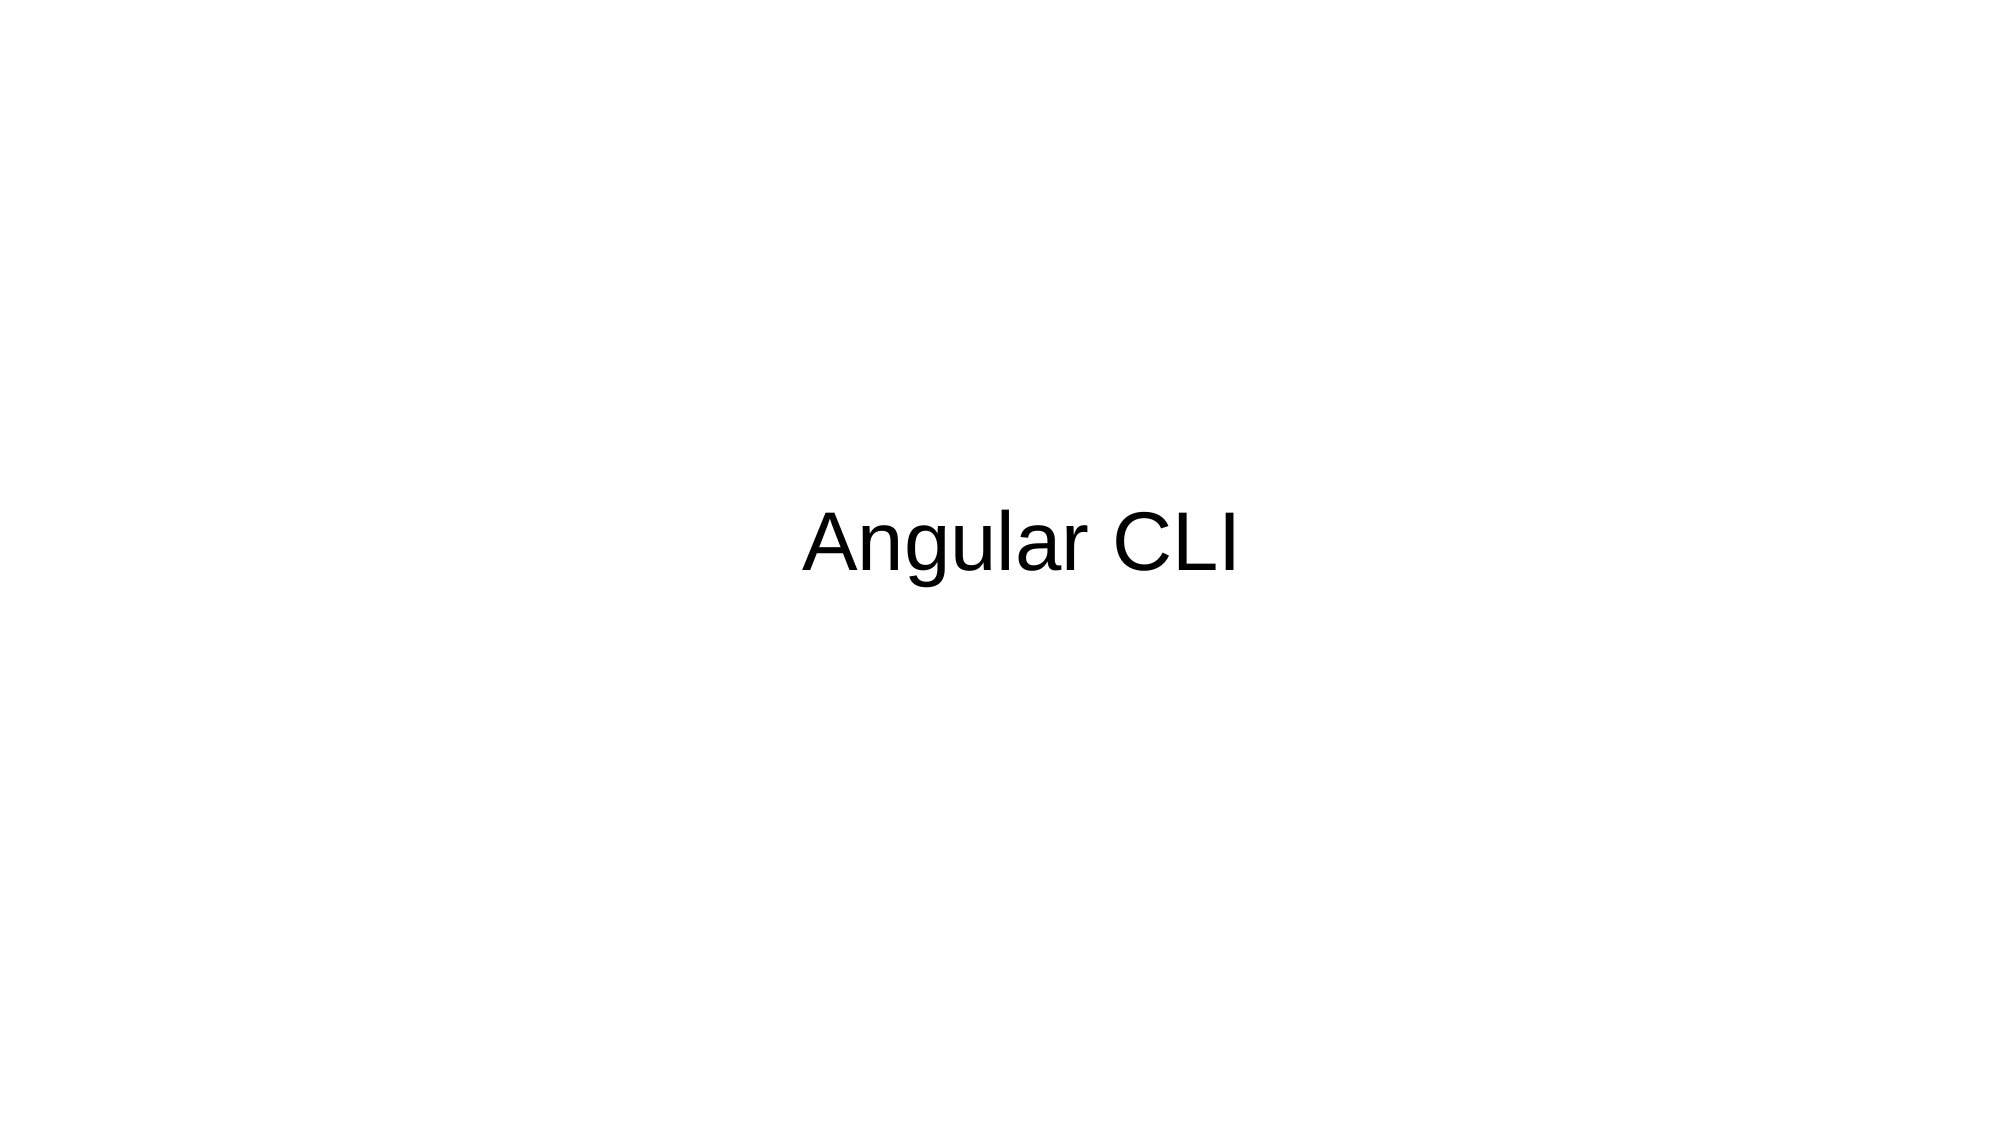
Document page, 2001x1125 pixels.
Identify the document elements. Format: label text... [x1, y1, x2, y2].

text_box Angular CLI [787, 479, 1257, 595]
